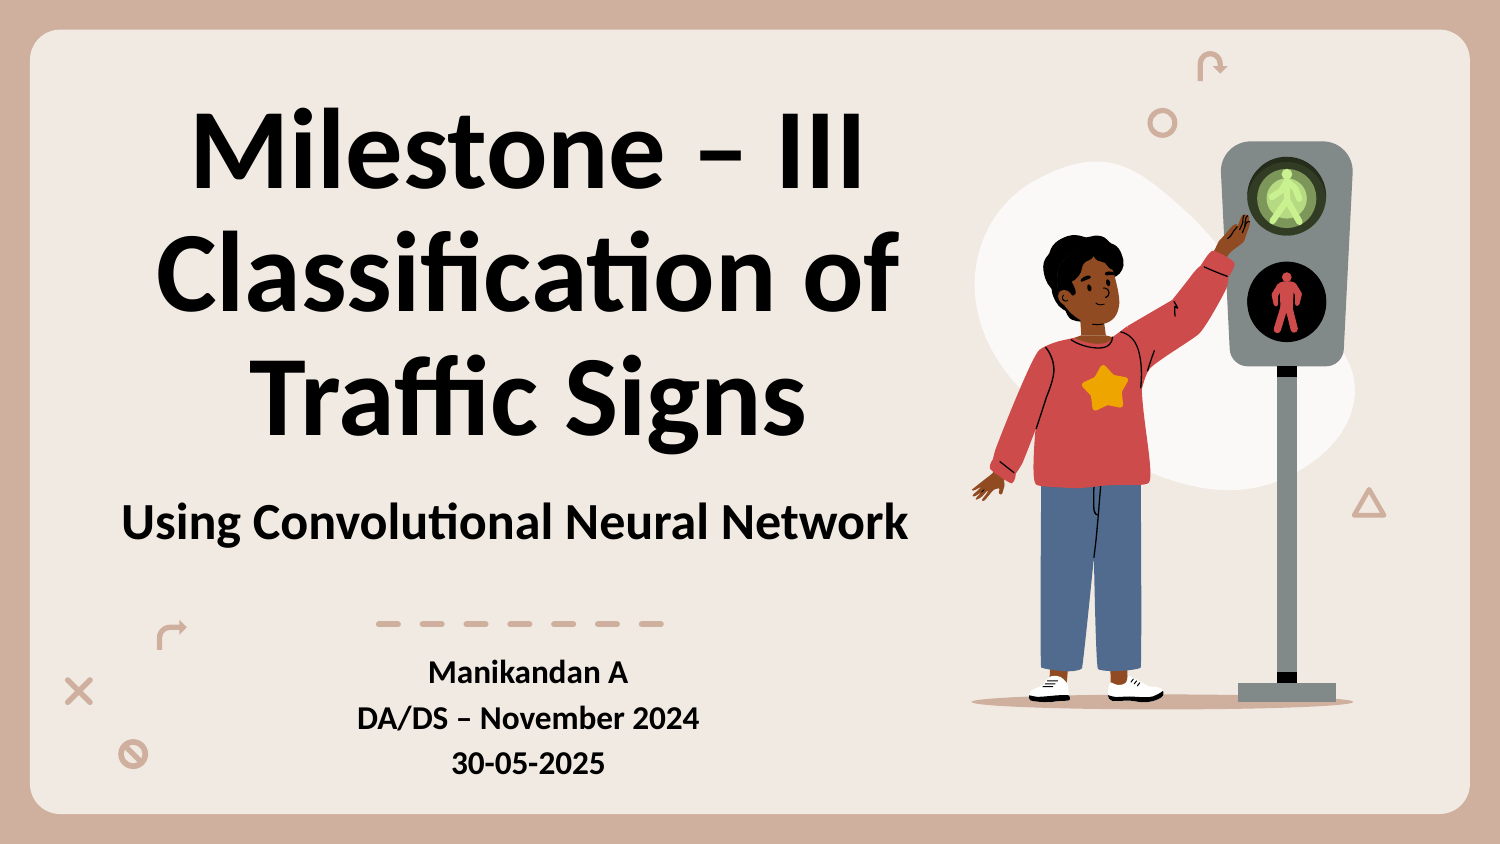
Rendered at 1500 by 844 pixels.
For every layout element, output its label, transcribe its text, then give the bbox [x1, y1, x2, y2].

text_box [63, 619, 188, 770]
subtitle Manikandan A DA/DS – November 2024 30-05-2025 [116, 629, 941, 790]
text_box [940, 141, 1374, 710]
text_box [1378, 504, 1385, 516]
title Milestone – III Classification of Traffic Signs [116, 74, 941, 476]
text_box Using Convolutional Neural Network [106, 479, 924, 557]
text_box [1147, 50, 1228, 139]
